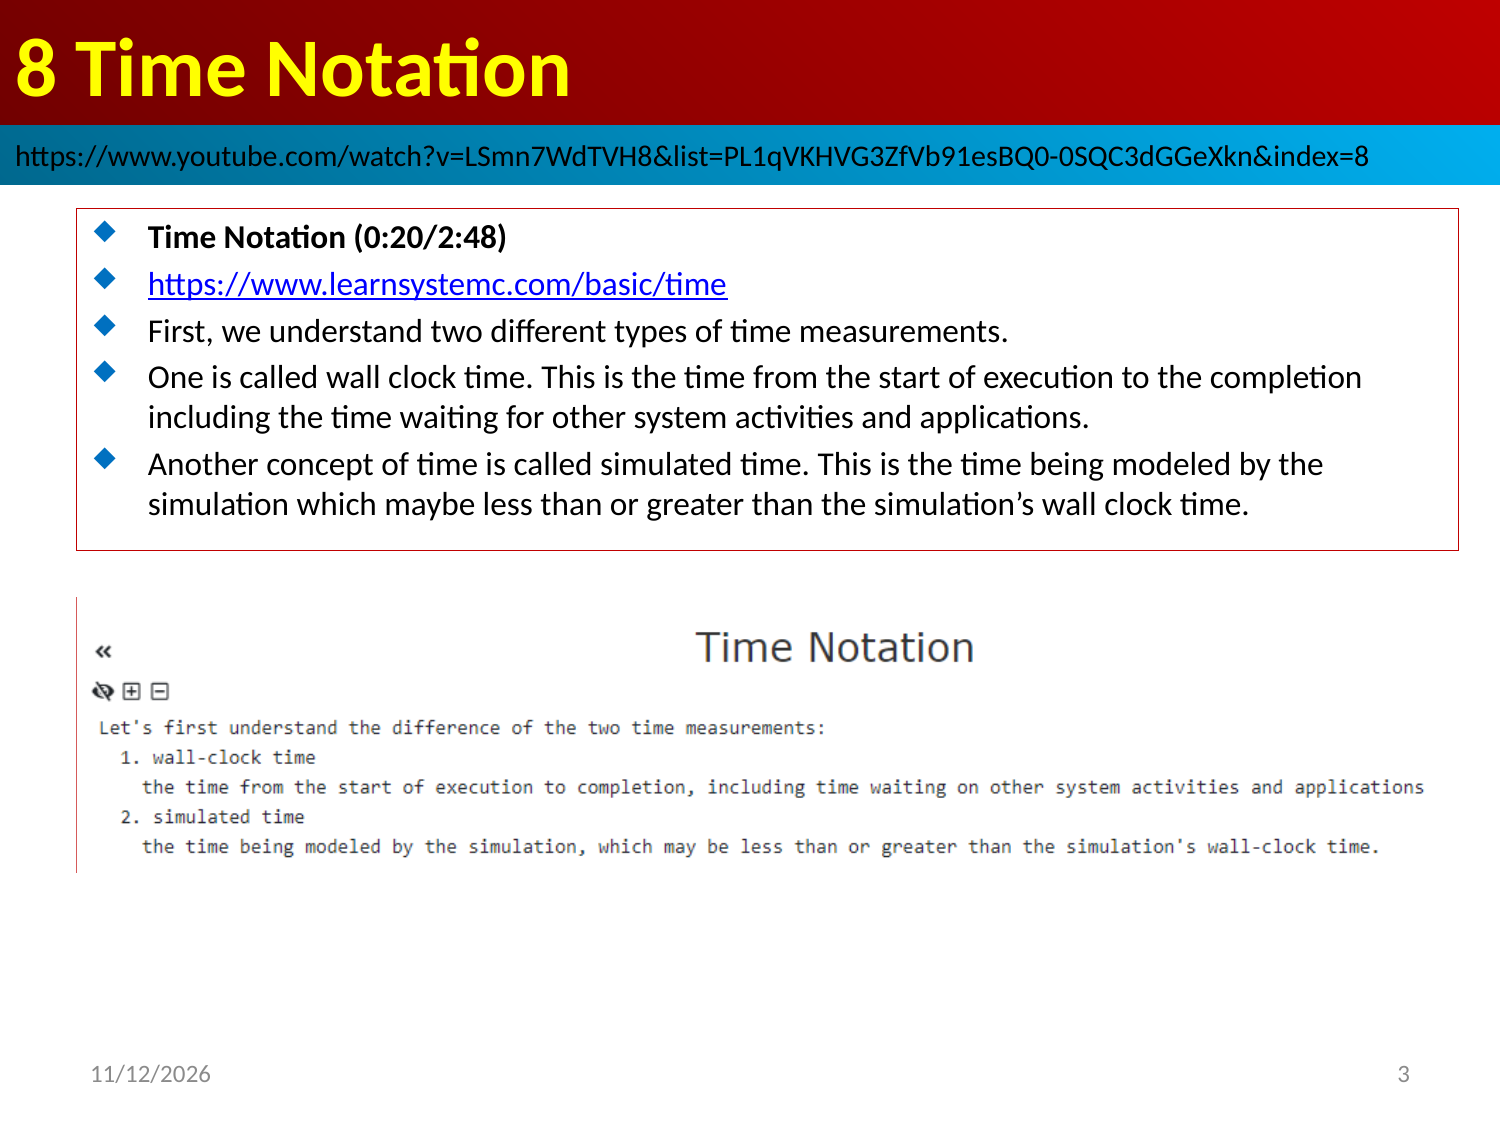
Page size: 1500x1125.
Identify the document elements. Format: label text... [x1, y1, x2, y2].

text_box https://www.youtube.com/watch?v=LSmn7WdTVH8&list=PL1qVKHVG3ZfVb91esBQ0-0SQC3dGGeXkn&index=8 [0, 125, 1500, 185]
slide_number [75, 1042, 425, 1103]
subtitle Time Notation (0:20/2:48) https://www.learnsystemc.com/basic/time First, we understand two different types of time measurements. One is called wall clock time. This is the time from the start of execution to the completion including the time waiting for other system activities and applications. Another concept of time is called simulated time. This is the time being modeled by the simulation which maybe less than or greater than the simulation’s wall clock time. [76, 208, 1459, 551]
slide_number 3 [1074, 1042, 1425, 1103]
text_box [76, 597, 1436, 874]
title 8 Time Notation [0, 0, 1500, 125]
